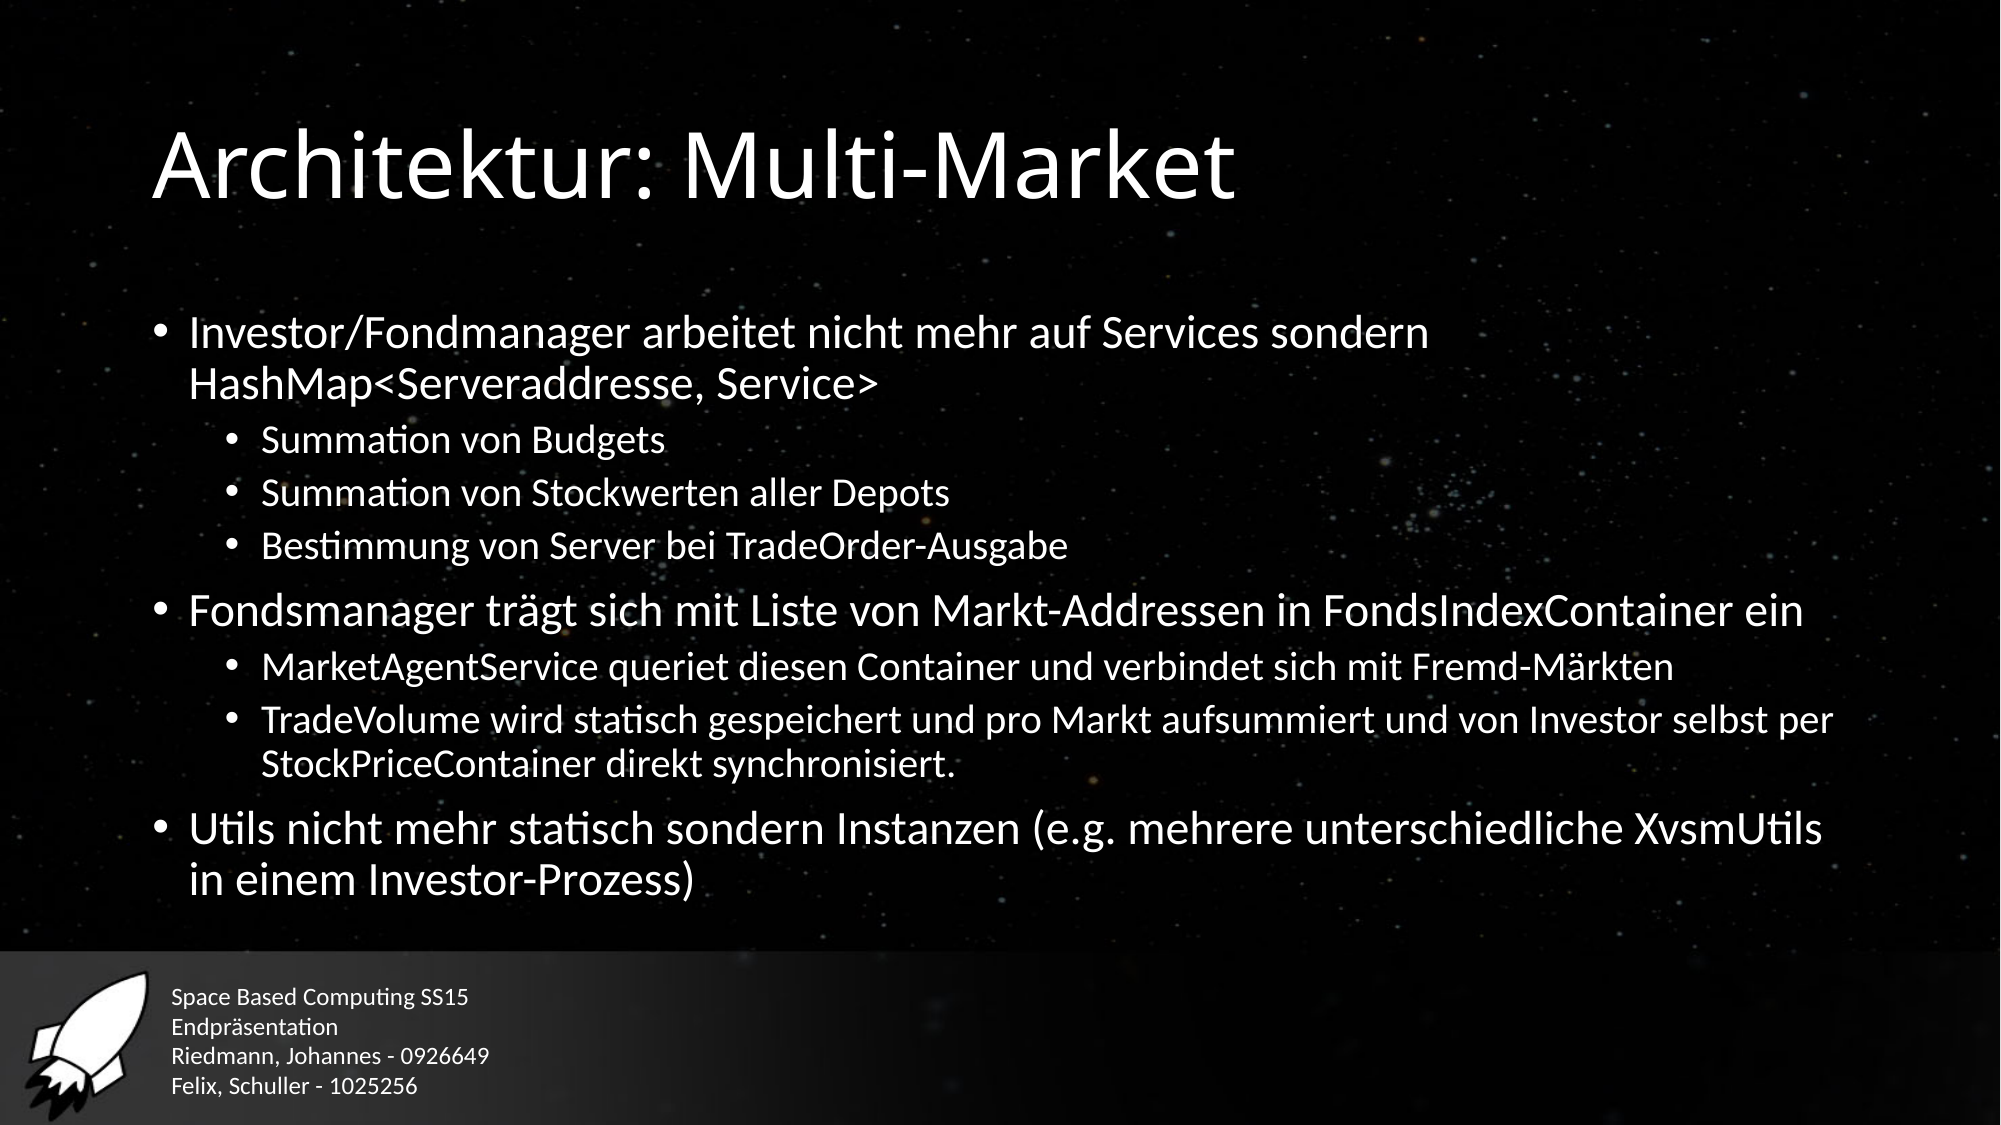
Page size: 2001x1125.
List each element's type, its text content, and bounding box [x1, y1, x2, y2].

picture [0, 0, 2001, 1125]
text_box Space Based Computing SS15 Endpräsentation Riedmann, Johannes - 0926649 Felix, Schuller - 1025256 [156, 972, 1733, 1108]
title Architektur: Multi-Market [137, 59, 1863, 278]
list Investor/Fondmanager arbeitet nicht mehr auf Services sondern HashMap<Serveraddresse, Service> Summation von Budgets Summation von Stockwerten aller Depots Bestimmung von Server bei TradeOrder-Ausgabe Fondsmanager trägt sich mit Liste von Markt-Addressen in FondsIndexContainer ein MarketAgentService queriet diesen Container und verbindet sich mit Fremd-Märkten TradeVolume wird statisch gespeichert und pro Markt aufsummiert und von Investor selbst per StockPriceContainer direkt synchronisiert. Utils nicht mehr statisch sondern Instanzen (e.g. mehrere unterschiedliche XvsmUtils in einem Investor-Prozess) [137, 299, 1863, 926]
